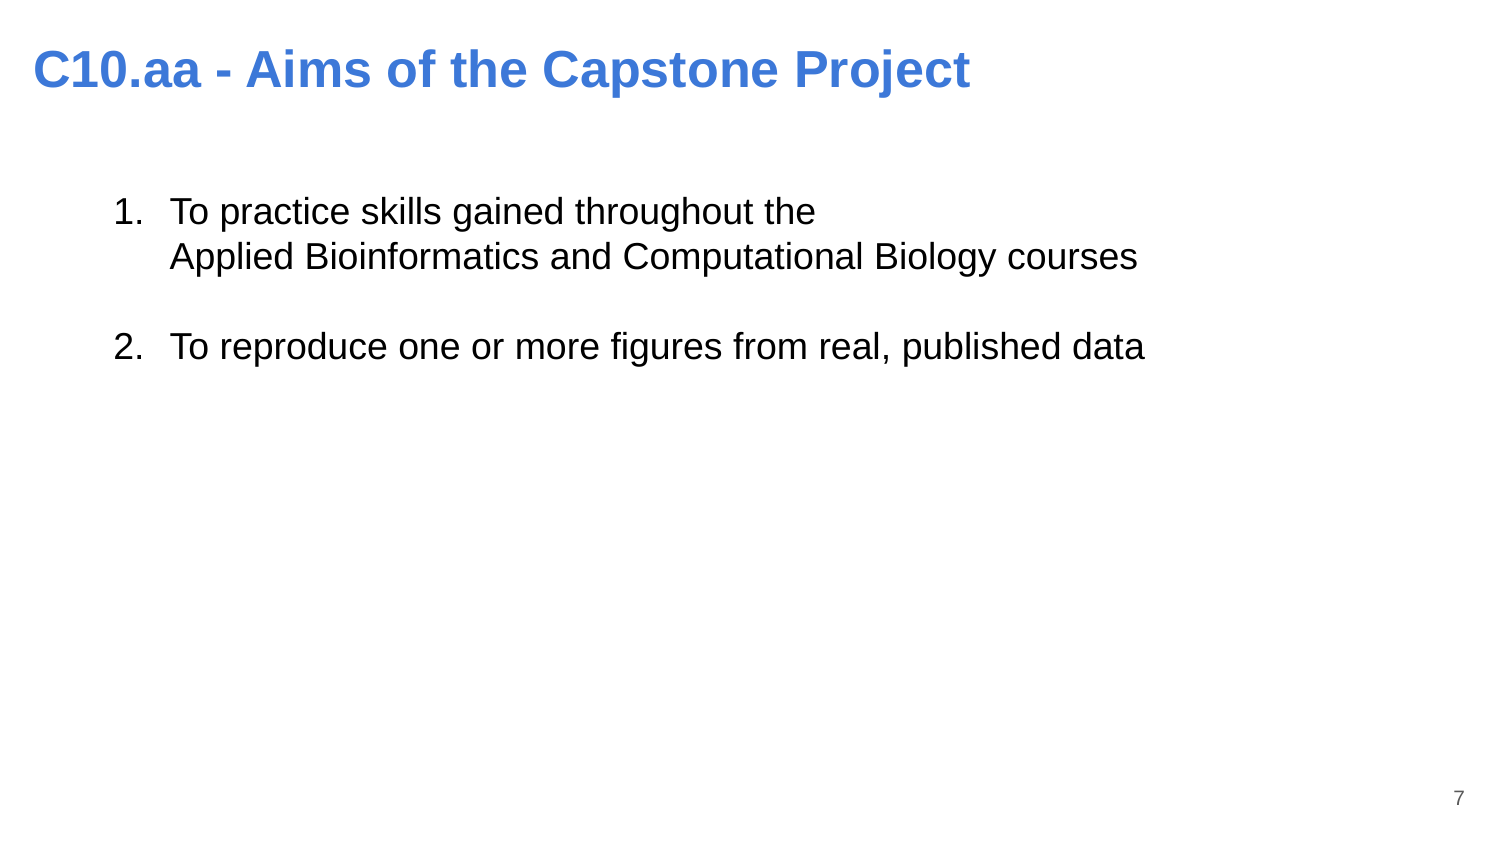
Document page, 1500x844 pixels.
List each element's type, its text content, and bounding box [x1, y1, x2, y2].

title C10.aa - Aims of the Capstone Project [18, 0, 1416, 70]
text_box To practice skills gained throughout the Applied Bioinformatics and Computational Biology courses To reproduce one or more figures from real, published data [79, 172, 1400, 592]
slide_number ‹#› [1389, 764, 1480, 830]
